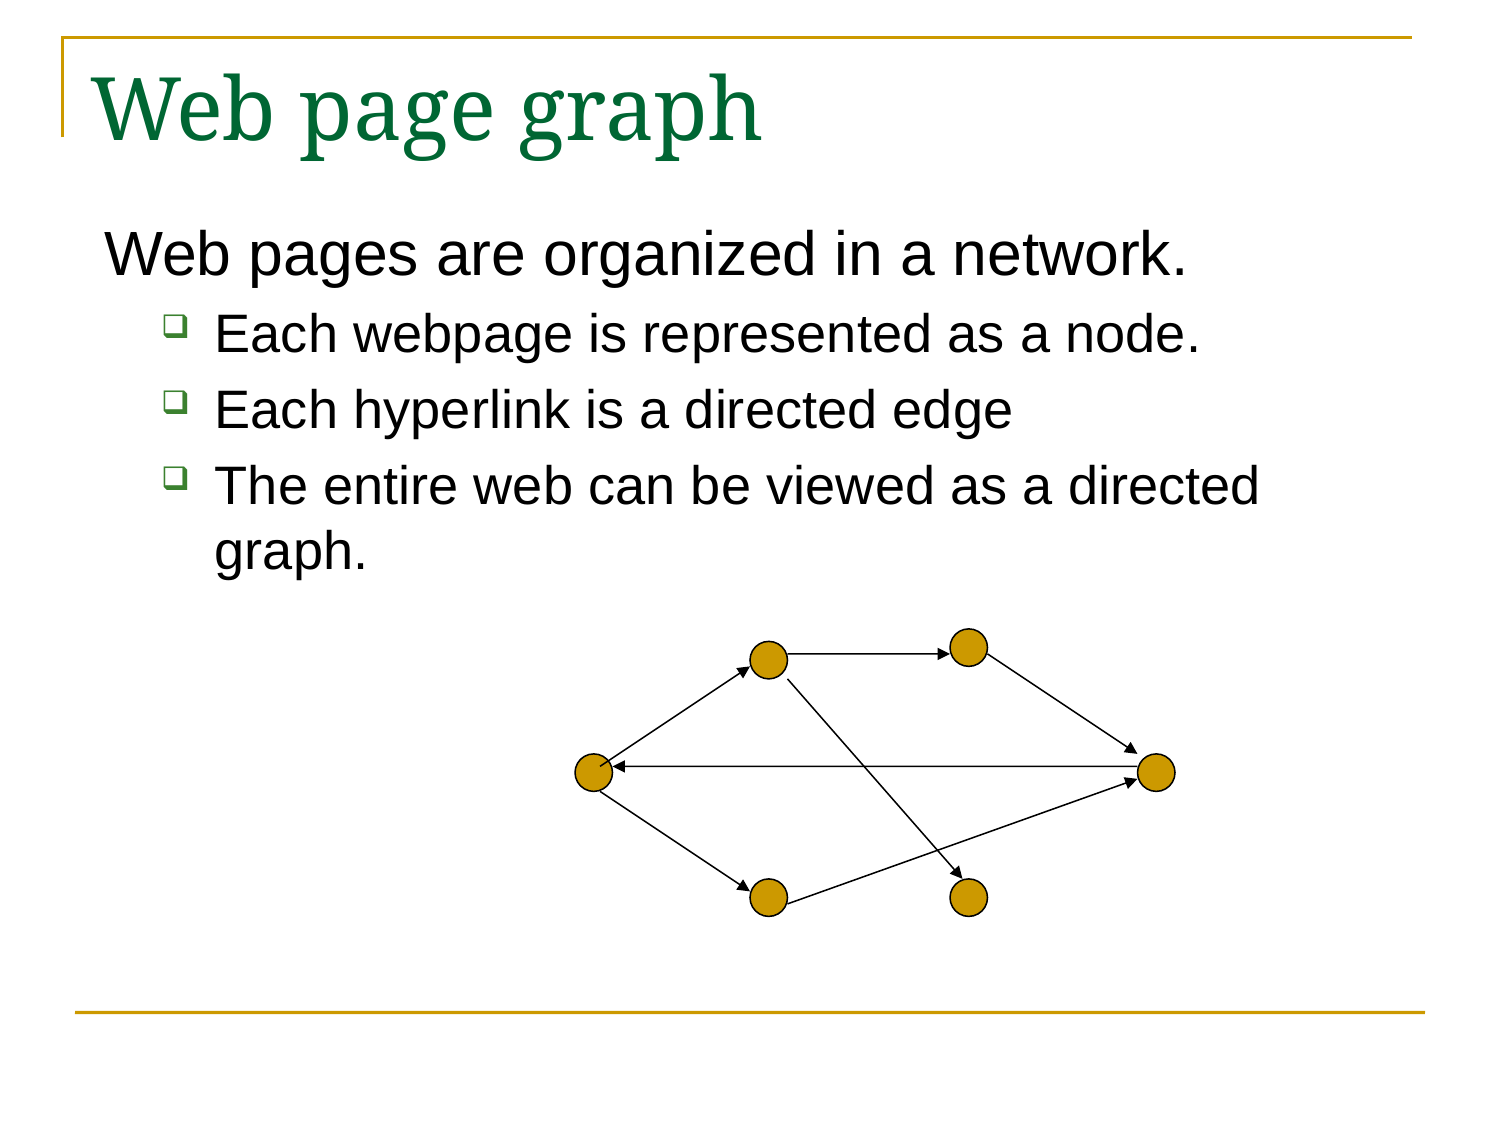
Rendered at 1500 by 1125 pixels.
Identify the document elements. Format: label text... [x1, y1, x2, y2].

text_box [787, 777, 1138, 904]
text_box [599, 791, 751, 892]
text_box [787, 647, 950, 661]
text_box [987, 653, 1138, 754]
text_box [612, 760, 1138, 773]
title Web page graph [75, 45, 1425, 233]
text_box [750, 641, 788, 679]
text_box [575, 753, 613, 792]
text_box [599, 666, 751, 767]
text_box [750, 878, 788, 917]
text_box [1137, 753, 1176, 792]
list Web pages are organized in a network. Each webpage is represented as a node. Each hyperlink is a directed edge The entire web can be viewed as a directed graph. [89, 205, 1425, 517]
text_box [950, 628, 988, 667]
text_box [937, 851, 963, 879]
text_box [950, 878, 988, 917]
